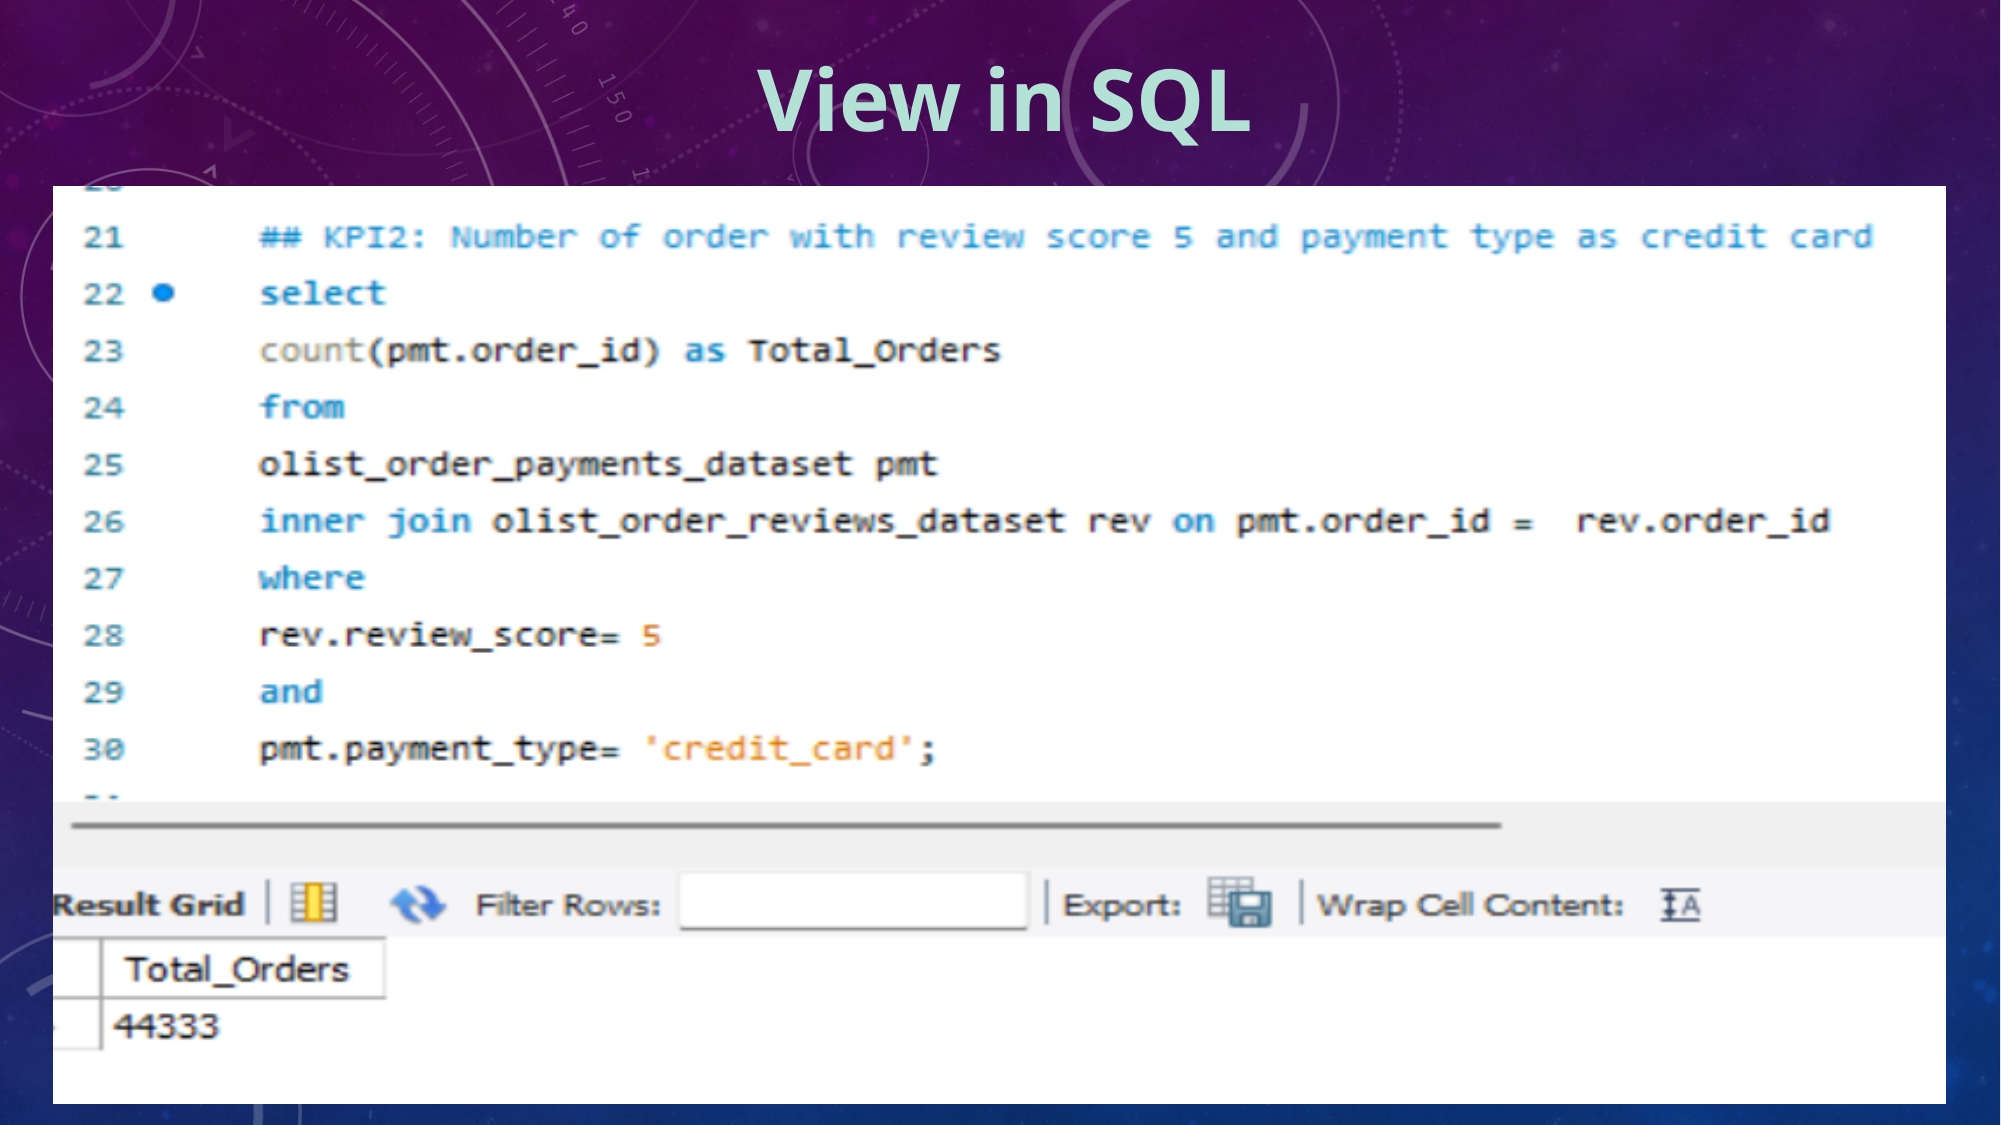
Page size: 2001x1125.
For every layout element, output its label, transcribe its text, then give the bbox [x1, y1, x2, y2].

title View in SQL [32, 37, 1980, 157]
picture [0, 0, 2001, 1125]
